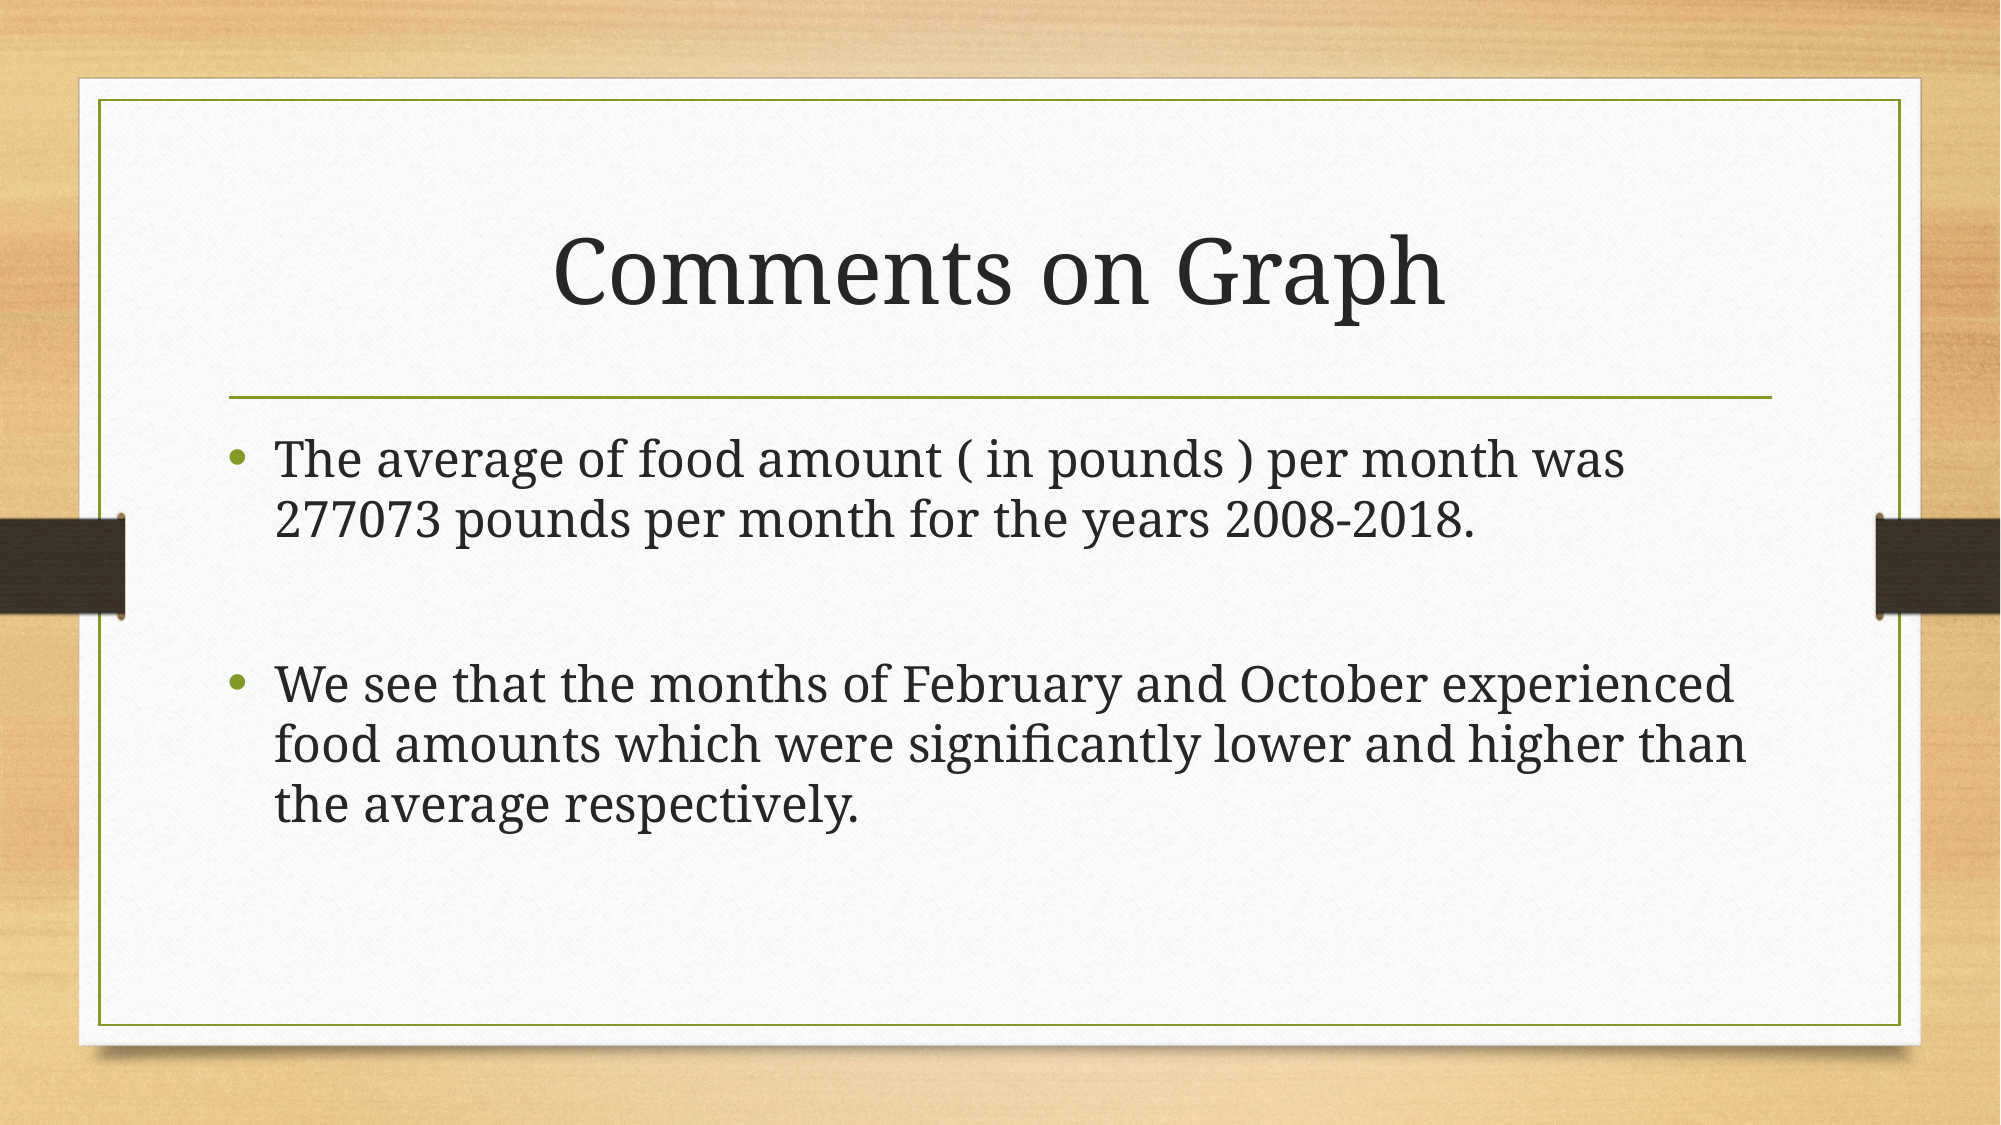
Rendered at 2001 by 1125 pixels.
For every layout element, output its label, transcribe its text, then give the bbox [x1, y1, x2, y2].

list The average of food amount ( in pounds ) per month was 277073 pounds per month for the years 2008-2018. We see that the months of February and October experienced food amounts which were significantly lower and higher than the average respectively. [212, 419, 1788, 964]
picture [0, 0, 2001, 1125]
title Comments on Graph [212, 161, 1788, 375]
